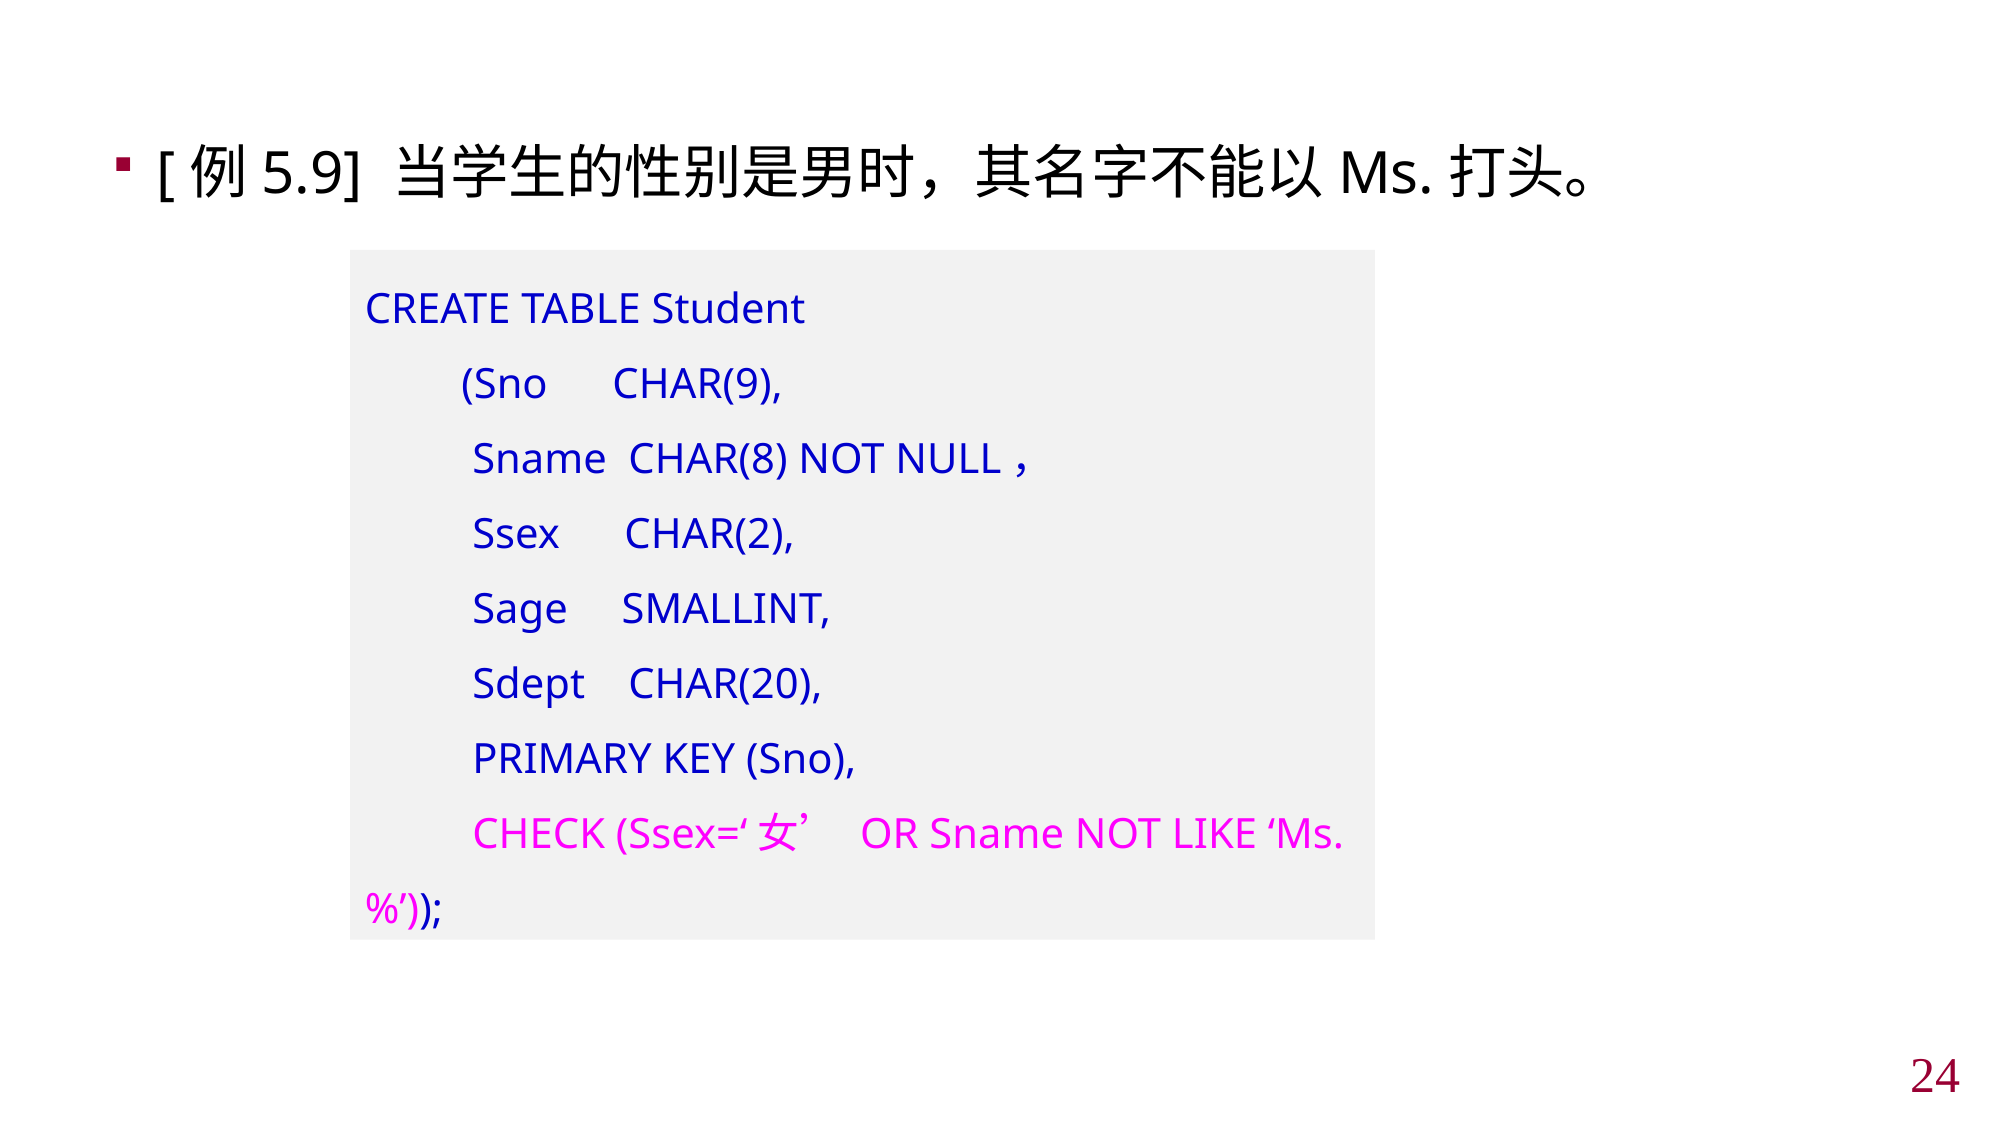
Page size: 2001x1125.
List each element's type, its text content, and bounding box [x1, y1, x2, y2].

list [例5.9] 当学生的性别是男时，其名字不能以Ms.打头。 [97, 99, 1904, 1073]
text_box CREATE TABLE Student (Sno CHAR(9), Sname CHAR(8) NOT NULL， Ssex CHAR(2), Sage SMALLINT, Sdept CHAR(20), PRIMARY KEY (Sno), CHECK (Ssex=‘女’ OR Sname NOT LIKE ‘Ms.%’)); [350, 249, 1375, 940]
slide_number 23 [1550, 1048, 1975, 1096]
